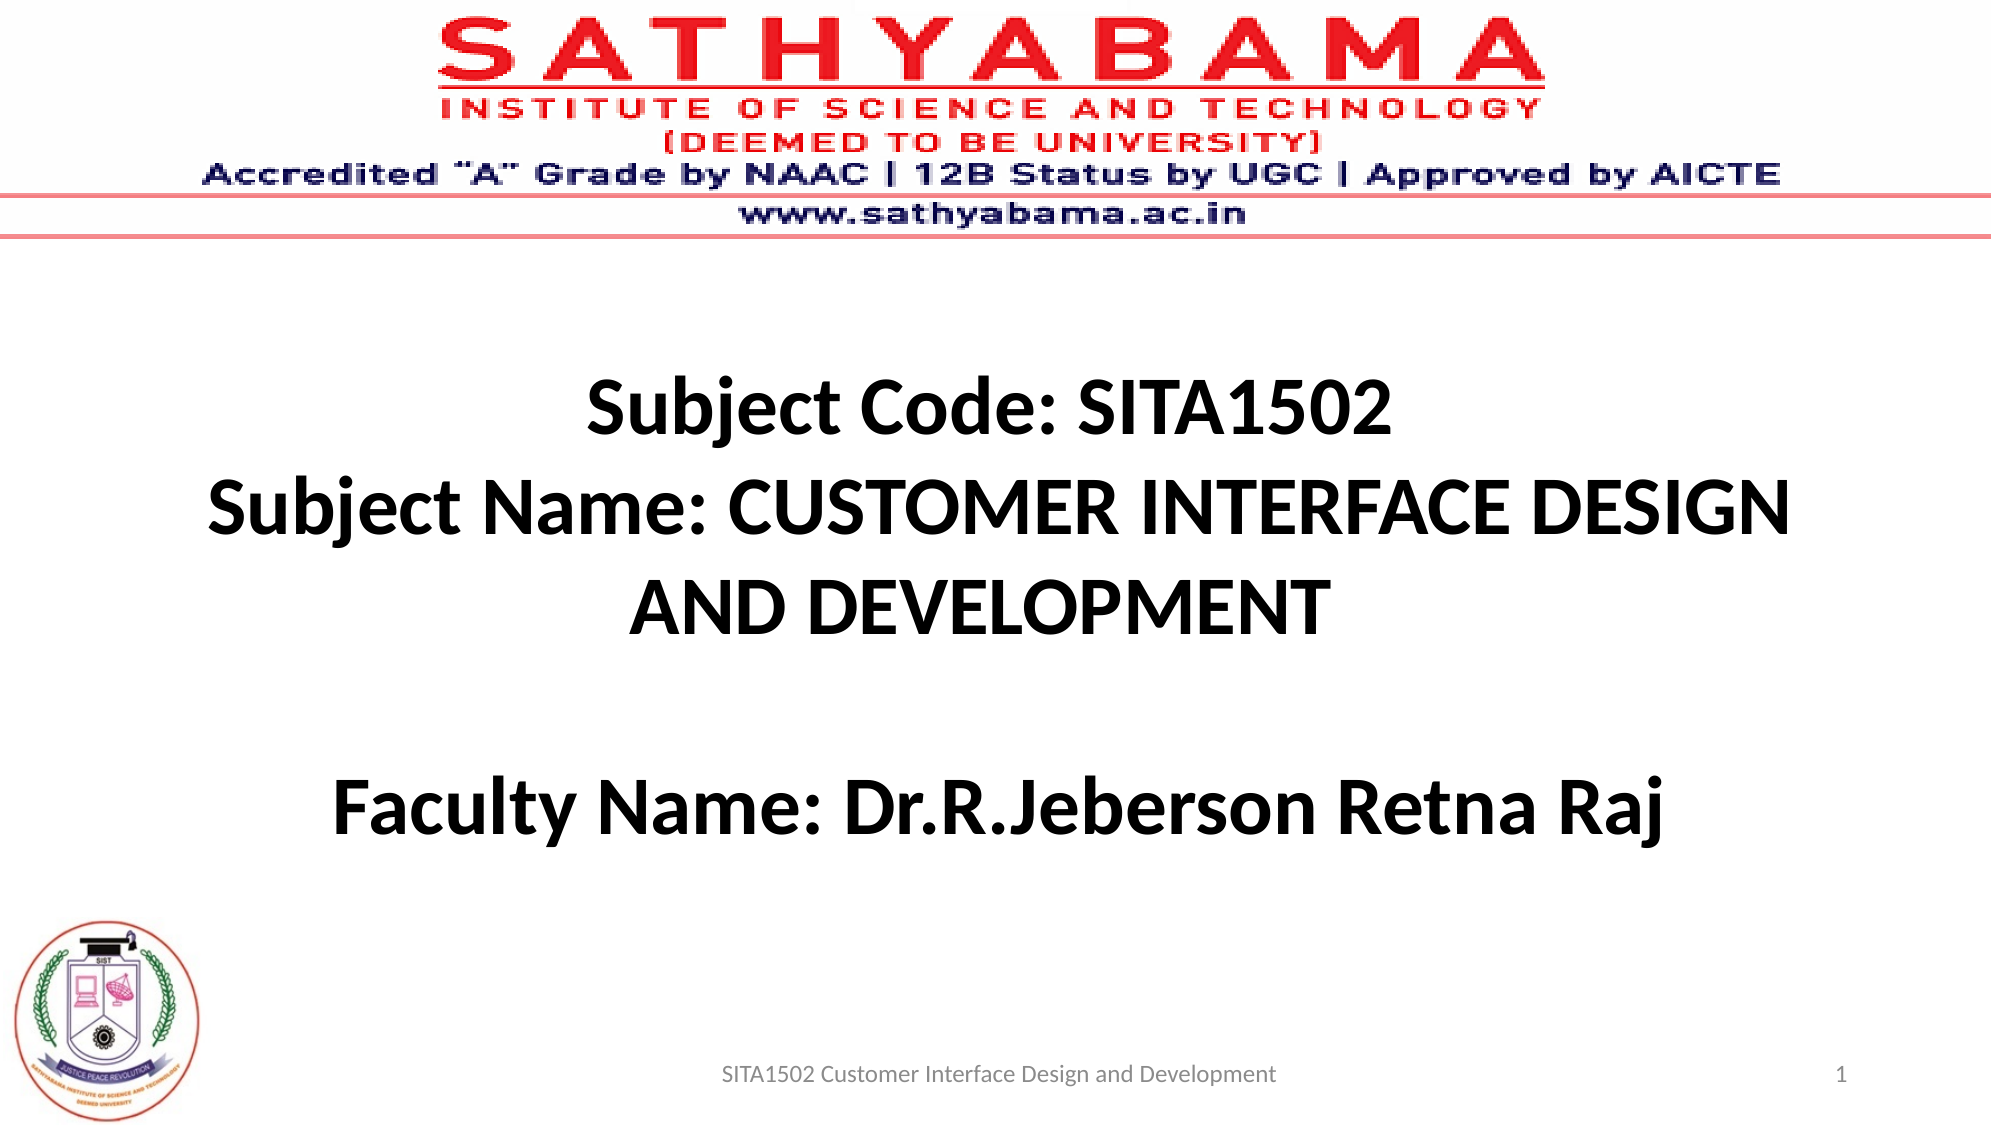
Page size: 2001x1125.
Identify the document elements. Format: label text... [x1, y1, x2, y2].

slide_number 1 [1412, 1042, 1863, 1103]
text_box Subject Code: SITA1502 Subject Name: CUSTOMER INTERFACE DESIGN AND DEVELOPMENT Faculty Name: Dr.R.Jeberson Retna Raj [160, 343, 1840, 859]
picture [0, 0, 2000, 250]
picture [3, 917, 211, 1125]
footer SITA1502 Customer Interface Design and Development [662, 1042, 1338, 1103]
